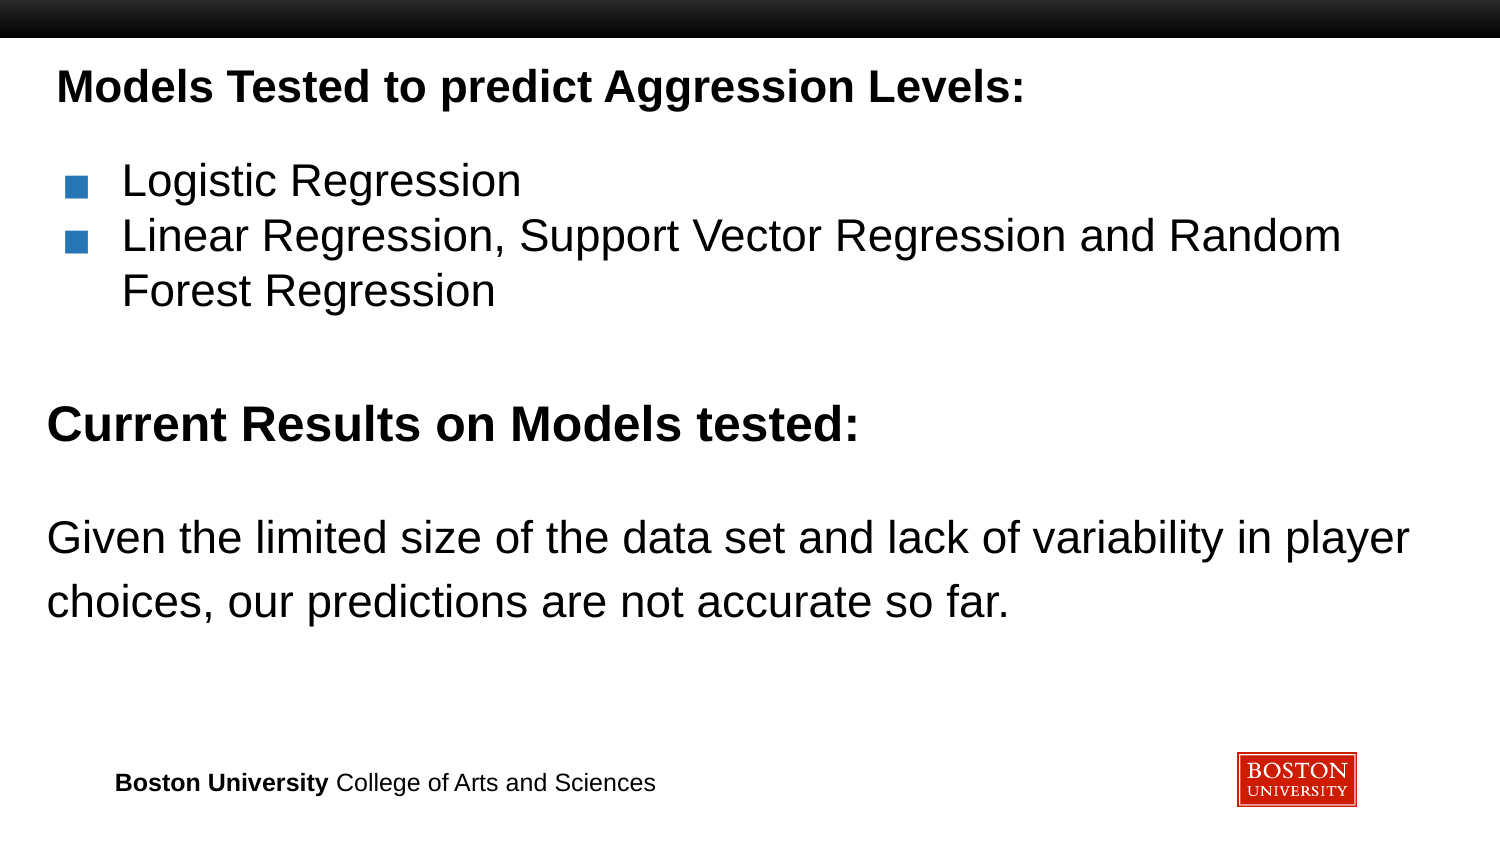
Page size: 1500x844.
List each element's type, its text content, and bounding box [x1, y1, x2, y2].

picture [1237, 752, 1357, 807]
list Logistic Regression Linear Regression, Support Vector Regression and Random Forest Regression Current Results on Models tested: Given the limited size of the data set and lack of variability in player choices, our predictions are not accurate so far. [31, 143, 1430, 687]
title Models Tested to predict Aggression Levels: [41, 49, 1440, 144]
